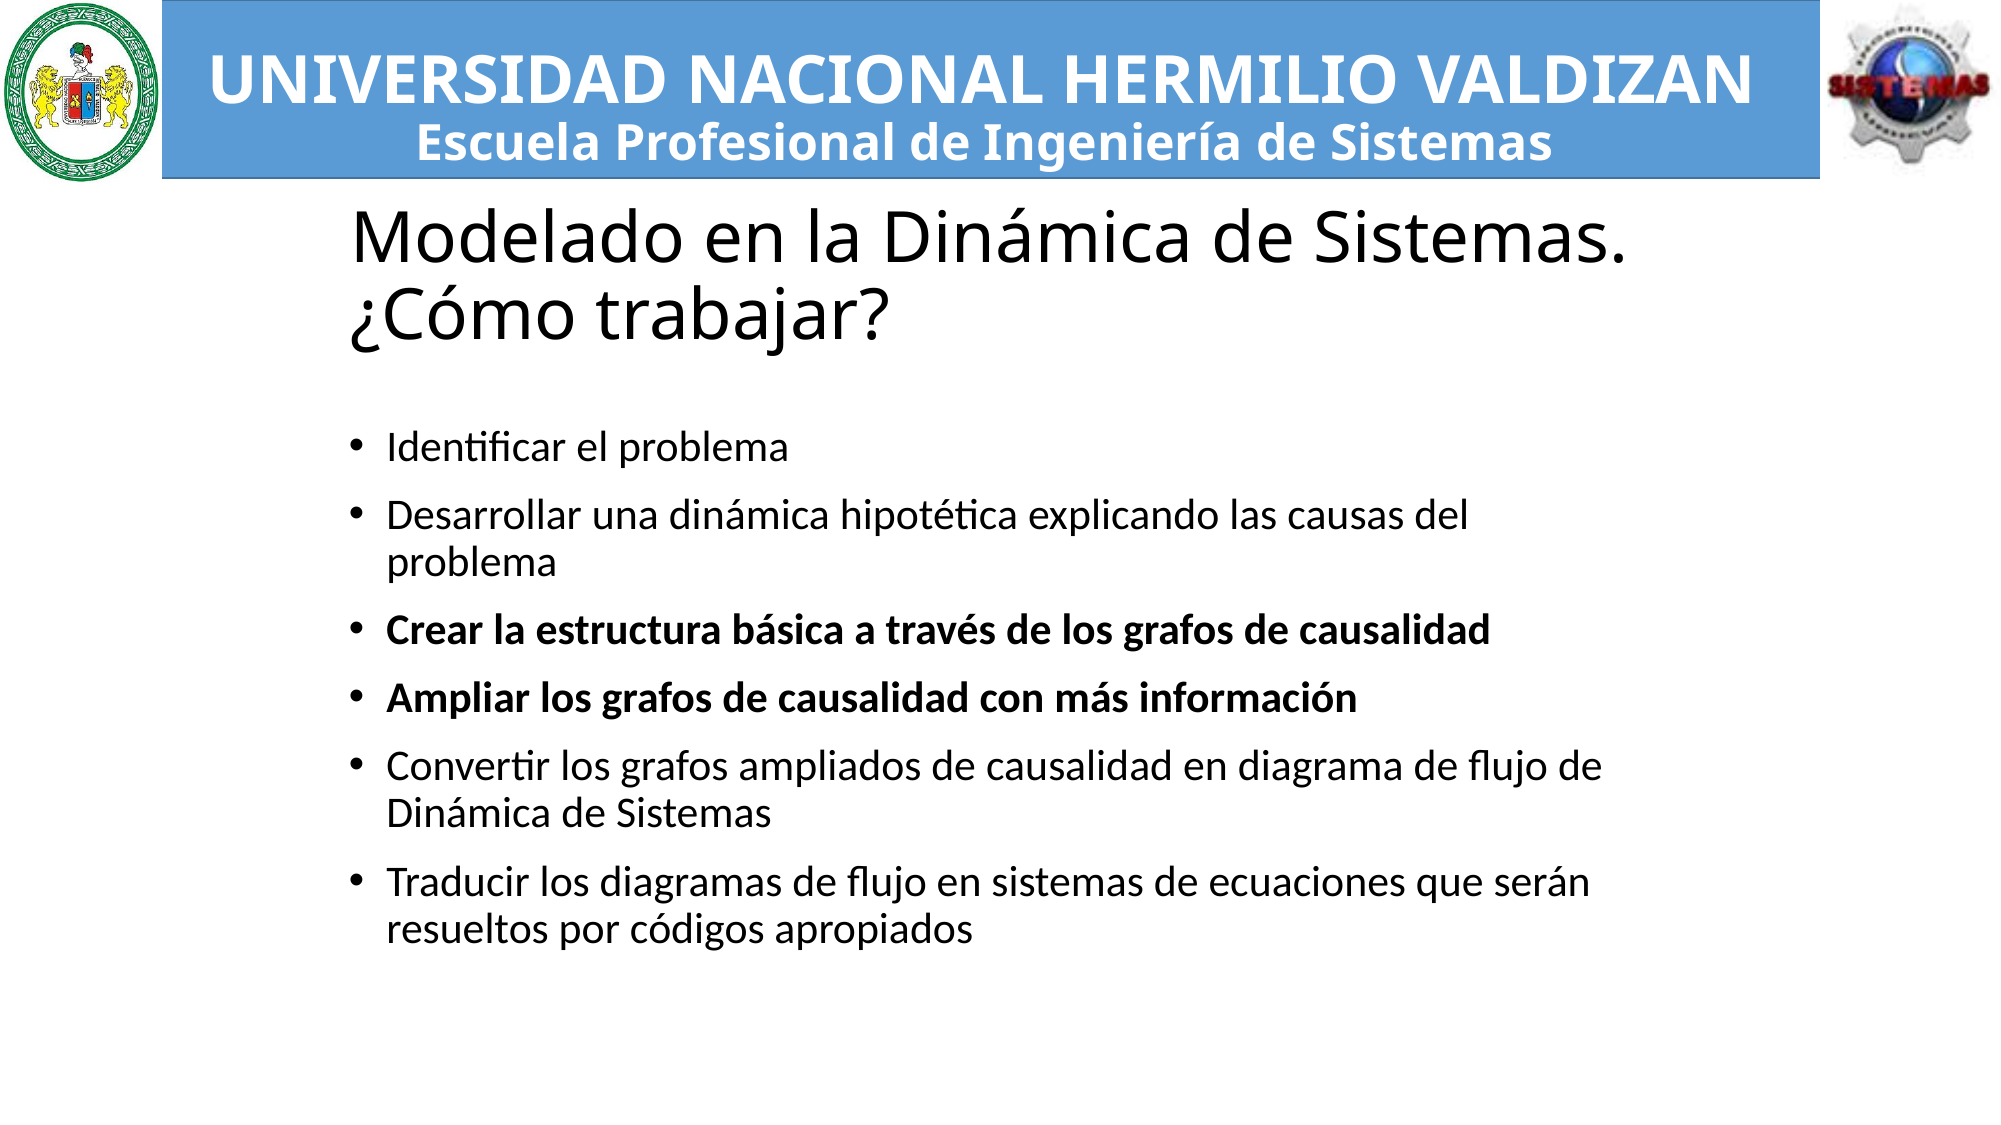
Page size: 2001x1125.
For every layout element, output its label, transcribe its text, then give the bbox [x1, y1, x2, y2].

text_box Identificar el problema Desarrollar una dinámica hipotética explicando las causas del problema Crear la estructura básica a través de los grafos de causalidad Ampliar los grafos de causalidad con más información Convertir los grafos ampliados de causalidad en diagrama de flujo de Dinámica de Sistemas Traducir los diagramas de flujo en sistemas de ecuaciones que serán resueltos por códigos apropiados [334, 415, 1647, 1116]
title Modelado en la Dinámica de Sistemas. ¿Cómo trabajar? [335, 185, 1648, 378]
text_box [0, 0, 2000, 185]
